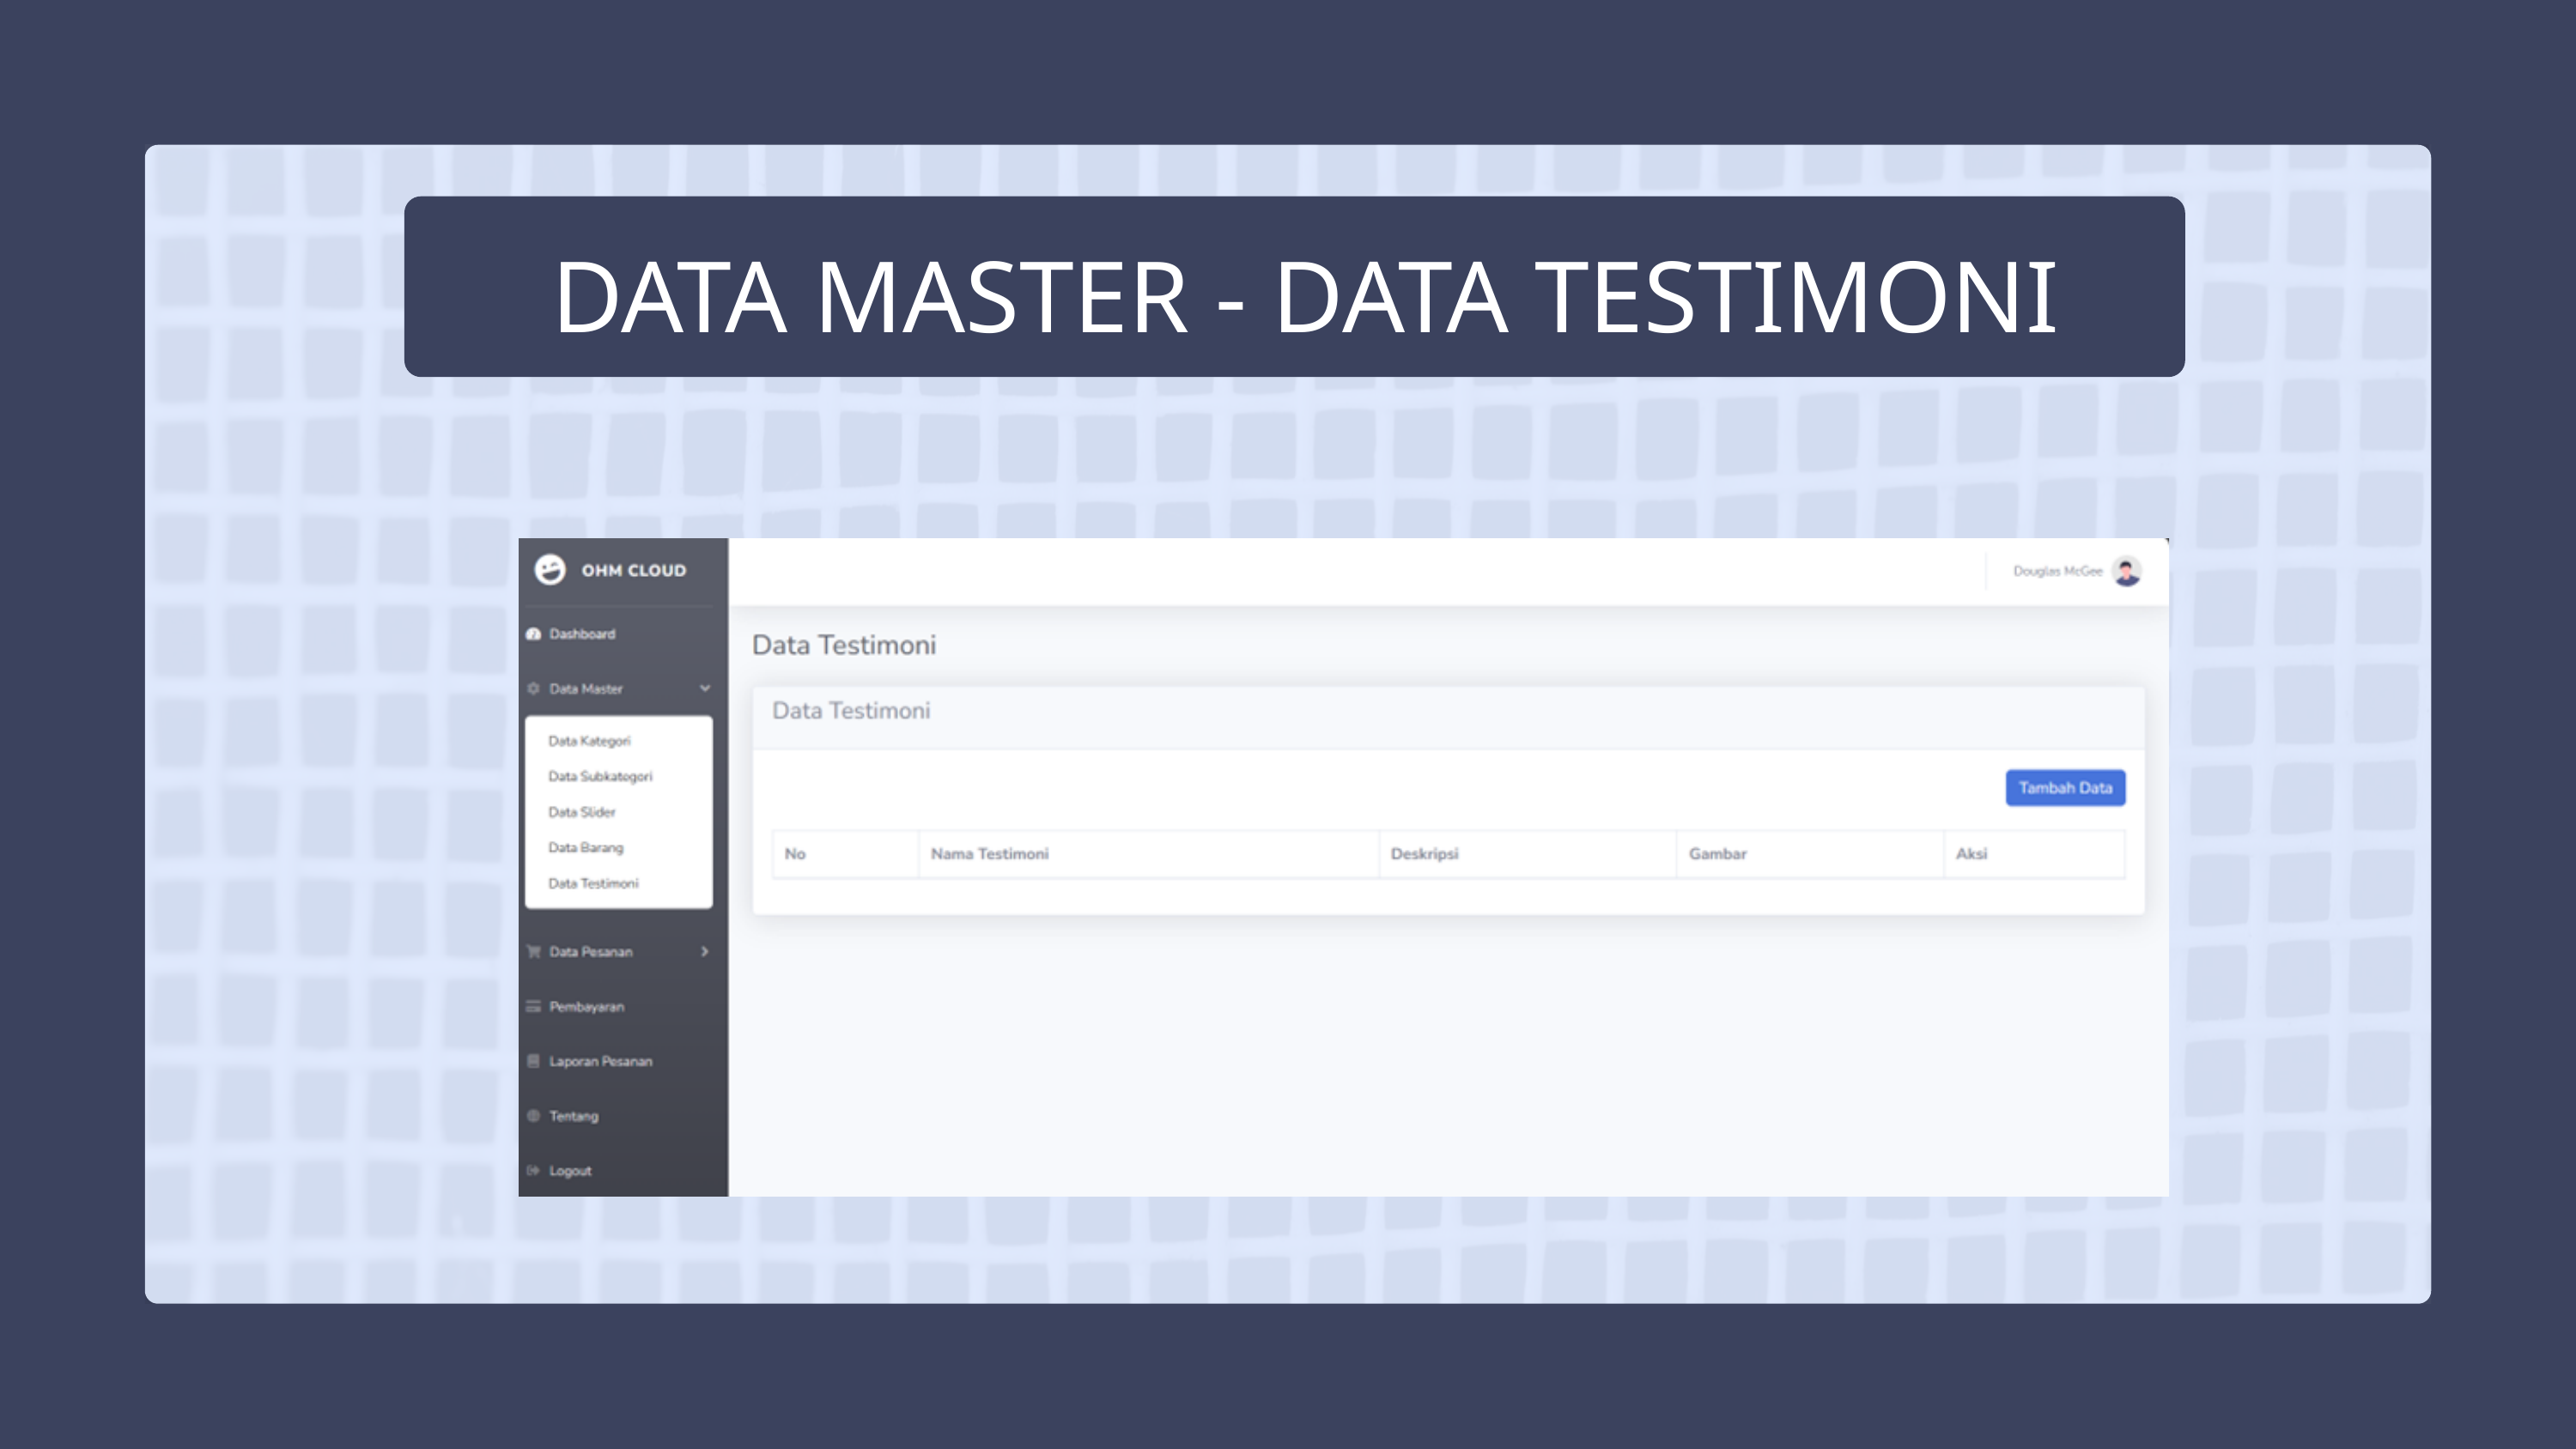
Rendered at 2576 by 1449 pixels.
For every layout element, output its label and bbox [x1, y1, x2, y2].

text_box [144, 144, 2432, 1304]
text_box [404, 196, 2186, 378]
